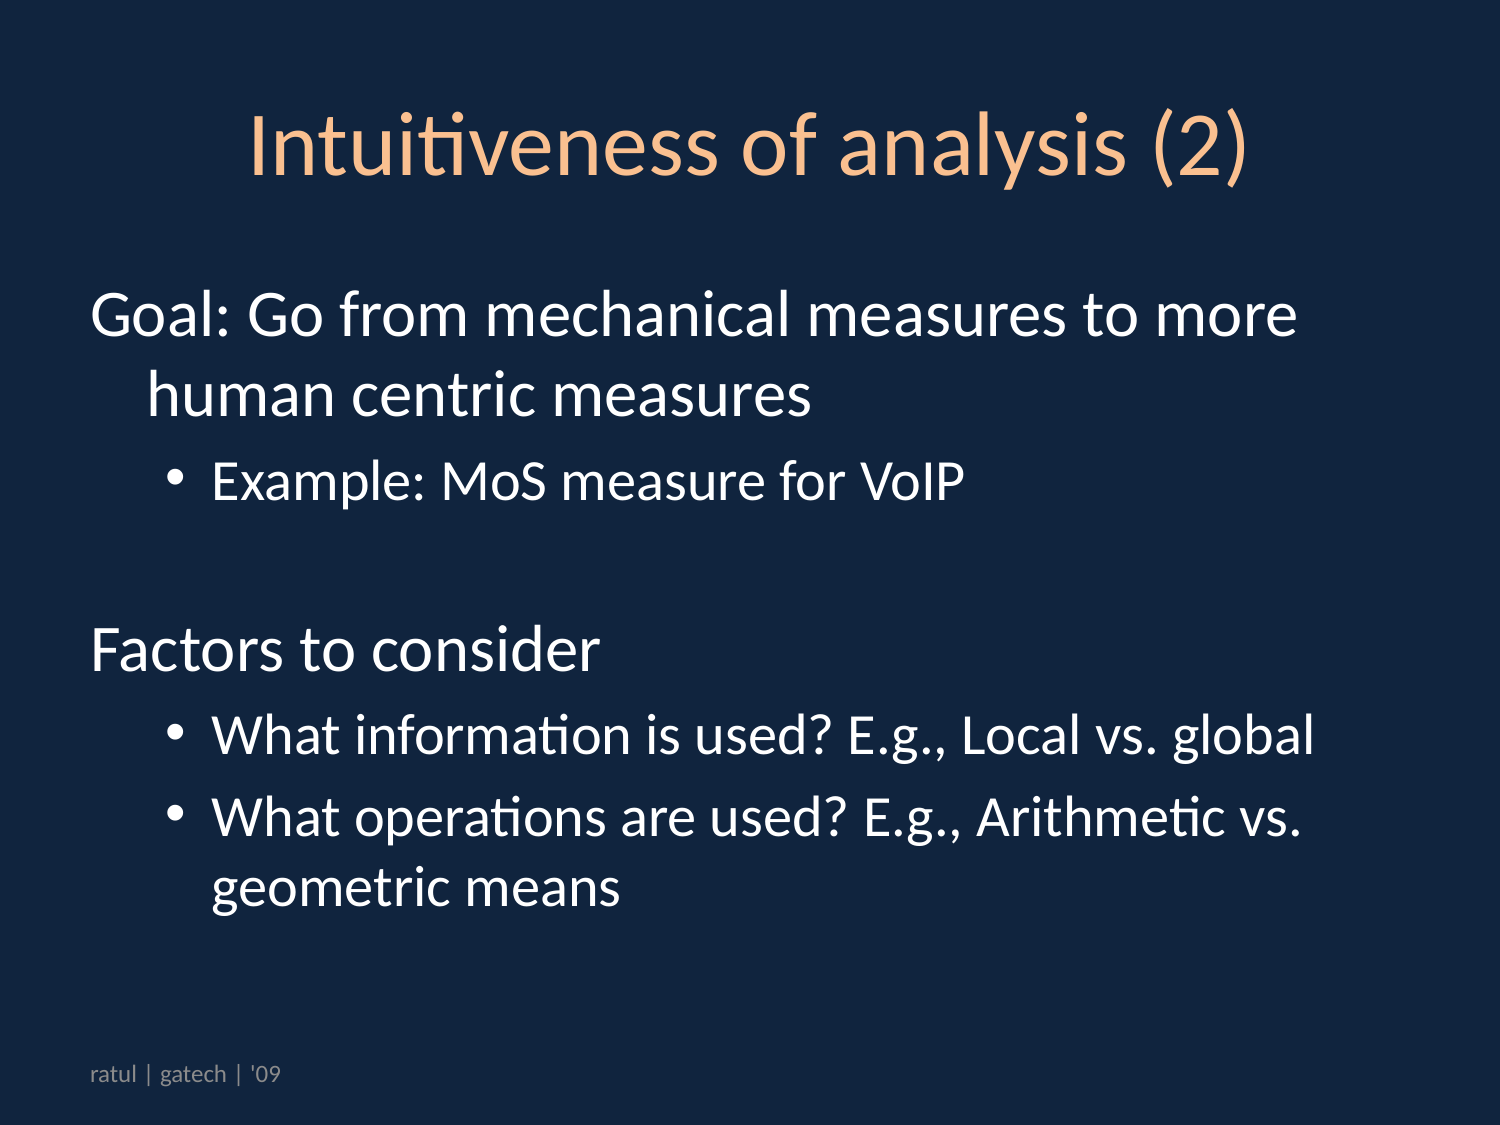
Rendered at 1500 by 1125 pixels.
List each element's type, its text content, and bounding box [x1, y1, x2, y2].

slide_number ratul | gatech | '09 [75, 1042, 538, 1103]
list Goal: Go from mechanical measures to more human centric measures Example: MoS measure for VoIP Factors to consider What information is used? E.g., Local vs. global What operations are used? E.g., Arithmetic vs. geometric means [75, 262, 1425, 1005]
title Intuitiveness of analysis (2) [75, 45, 1425, 233]
